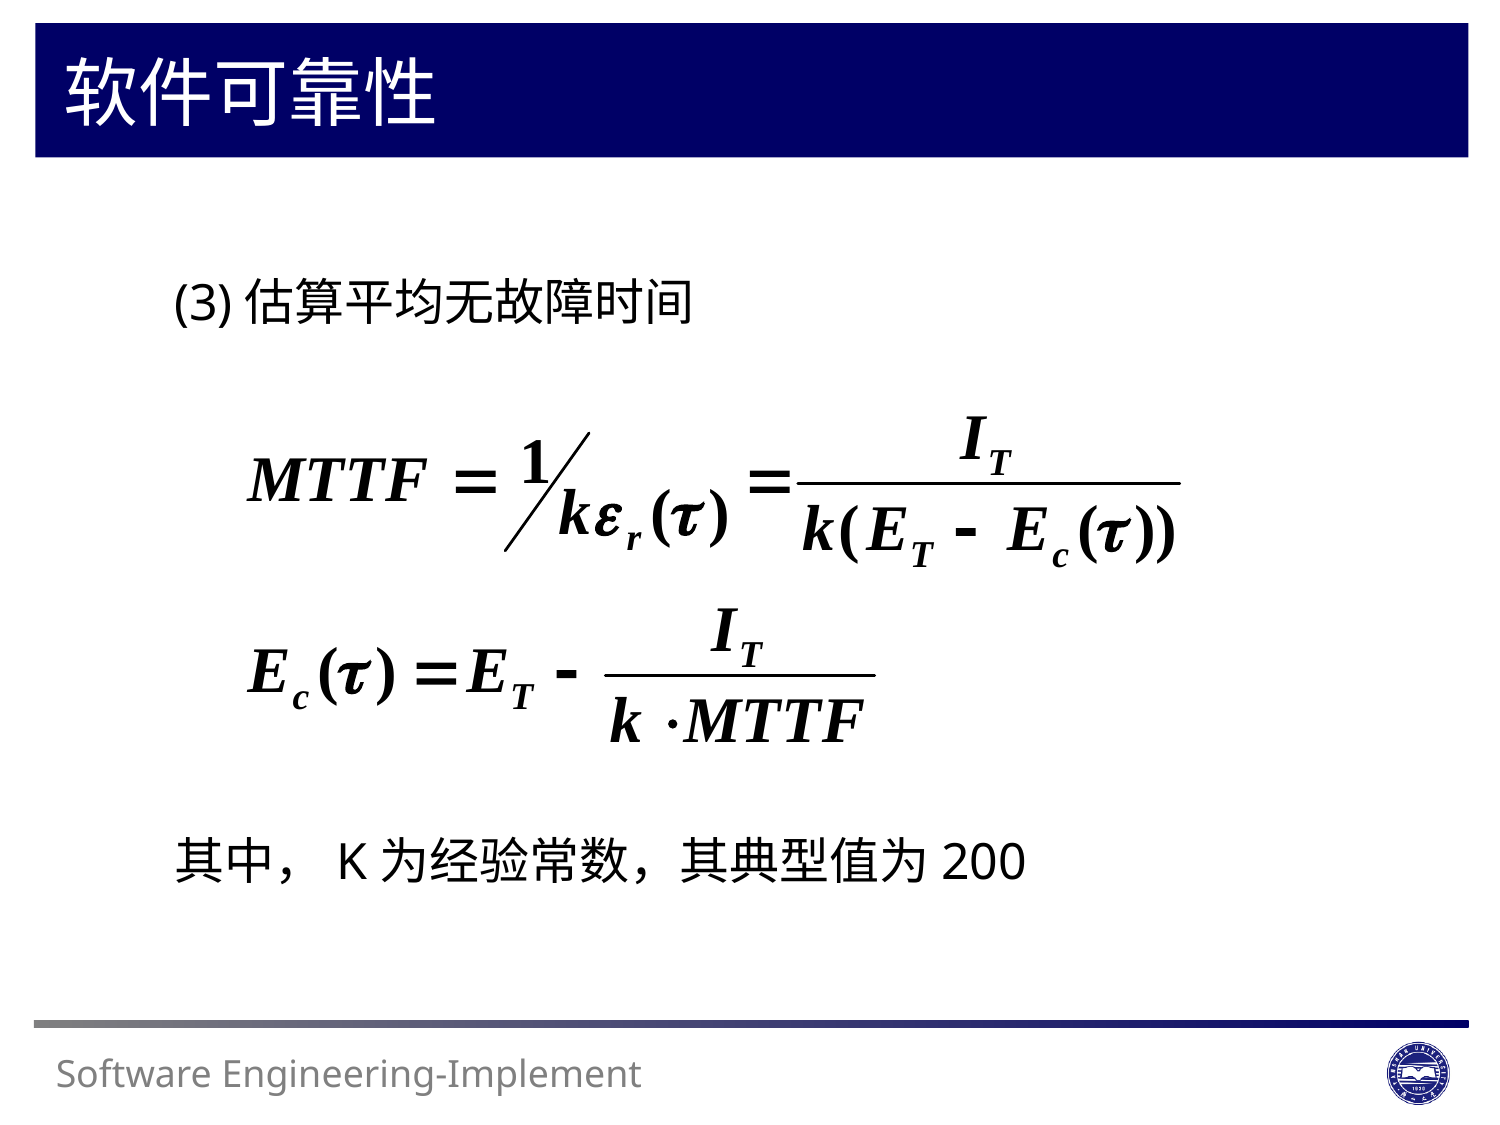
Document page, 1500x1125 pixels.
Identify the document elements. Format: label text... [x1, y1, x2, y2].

text_box 软件可靠性 [48, 38, 1371, 149]
picture [1375, 1039, 1461, 1110]
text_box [234, 392, 1192, 756]
text_box (3)估算平均无故障时间 其中，K为经验常数，其典型值为200 [159, 262, 1341, 1047]
